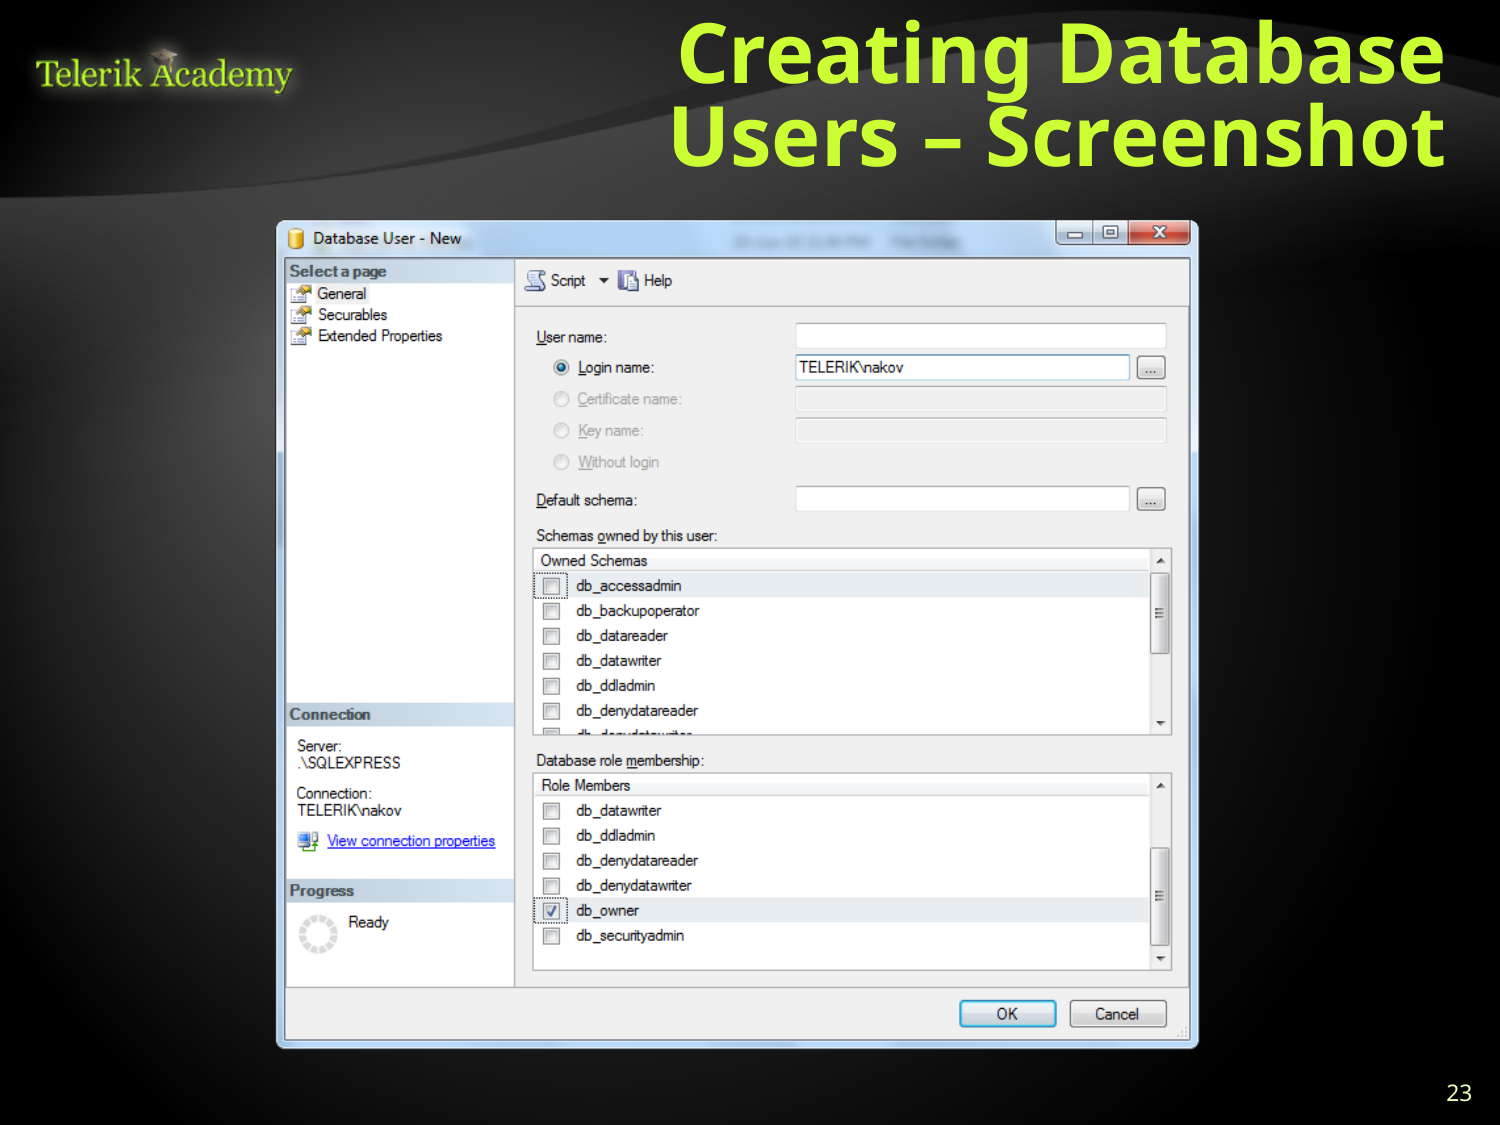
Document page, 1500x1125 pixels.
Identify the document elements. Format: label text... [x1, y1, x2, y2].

picture [0, 0, 1500, 1125]
slide_number 23 [1412, 1074, 1488, 1113]
title Creating Database Users – Screenshot [612, 24, 1463, 175]
